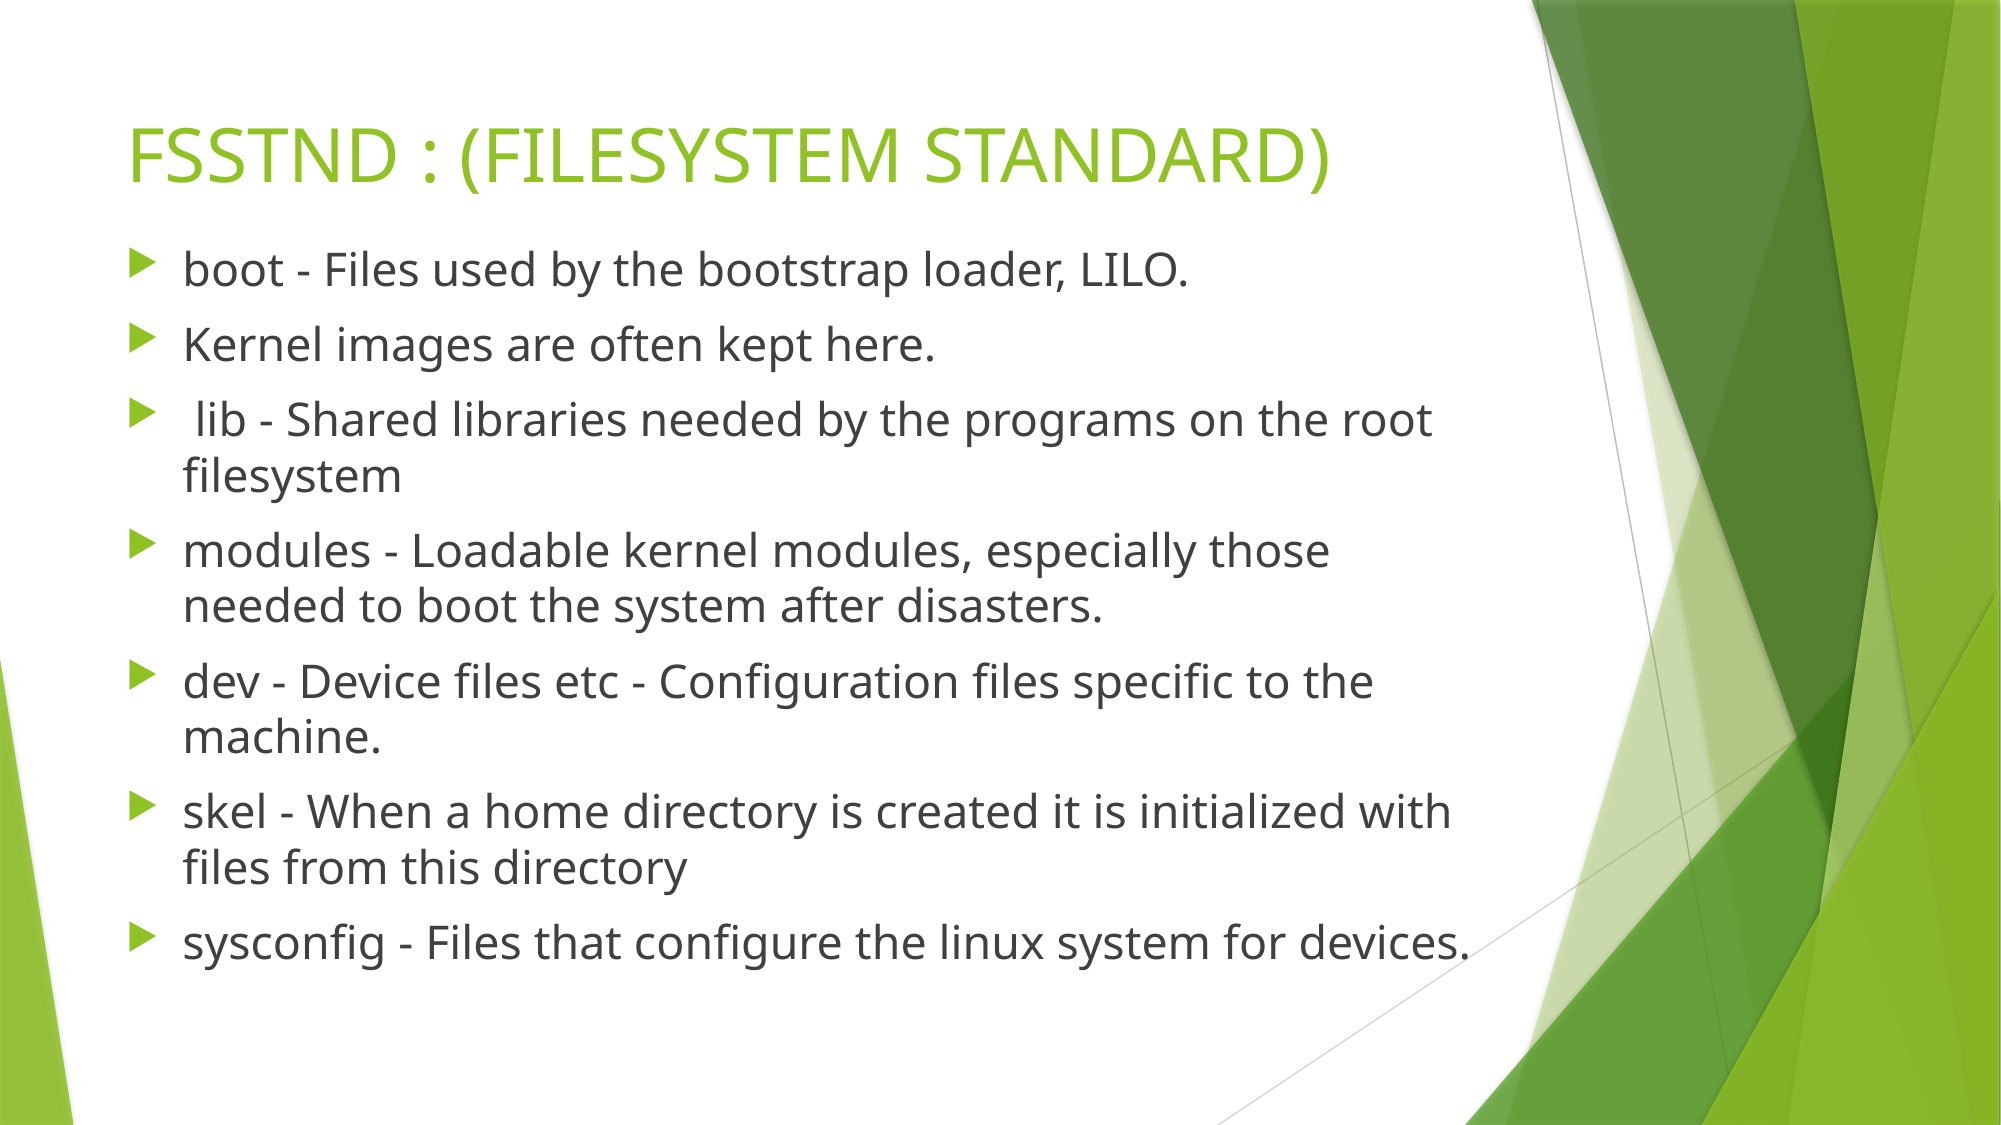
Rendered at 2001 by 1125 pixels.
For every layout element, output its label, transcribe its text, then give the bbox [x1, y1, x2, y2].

list boot - Files used by the bootstrap loader, LILO. Kernel images are often kept here. lib - Shared libraries needed by the programs on the root filesystem modules - Loadable kernel modules, especially those needed to boot the system after disasters. dev - Device files etc - Configuration files specific to the machine. skel - When a home directory is created it is initialized with files from this directory sysconfig - Files that configure the linux system for devices. [111, 232, 1522, 992]
title FSSTND : (FILESYSTEM STANDARD) [111, 99, 1522, 232]
